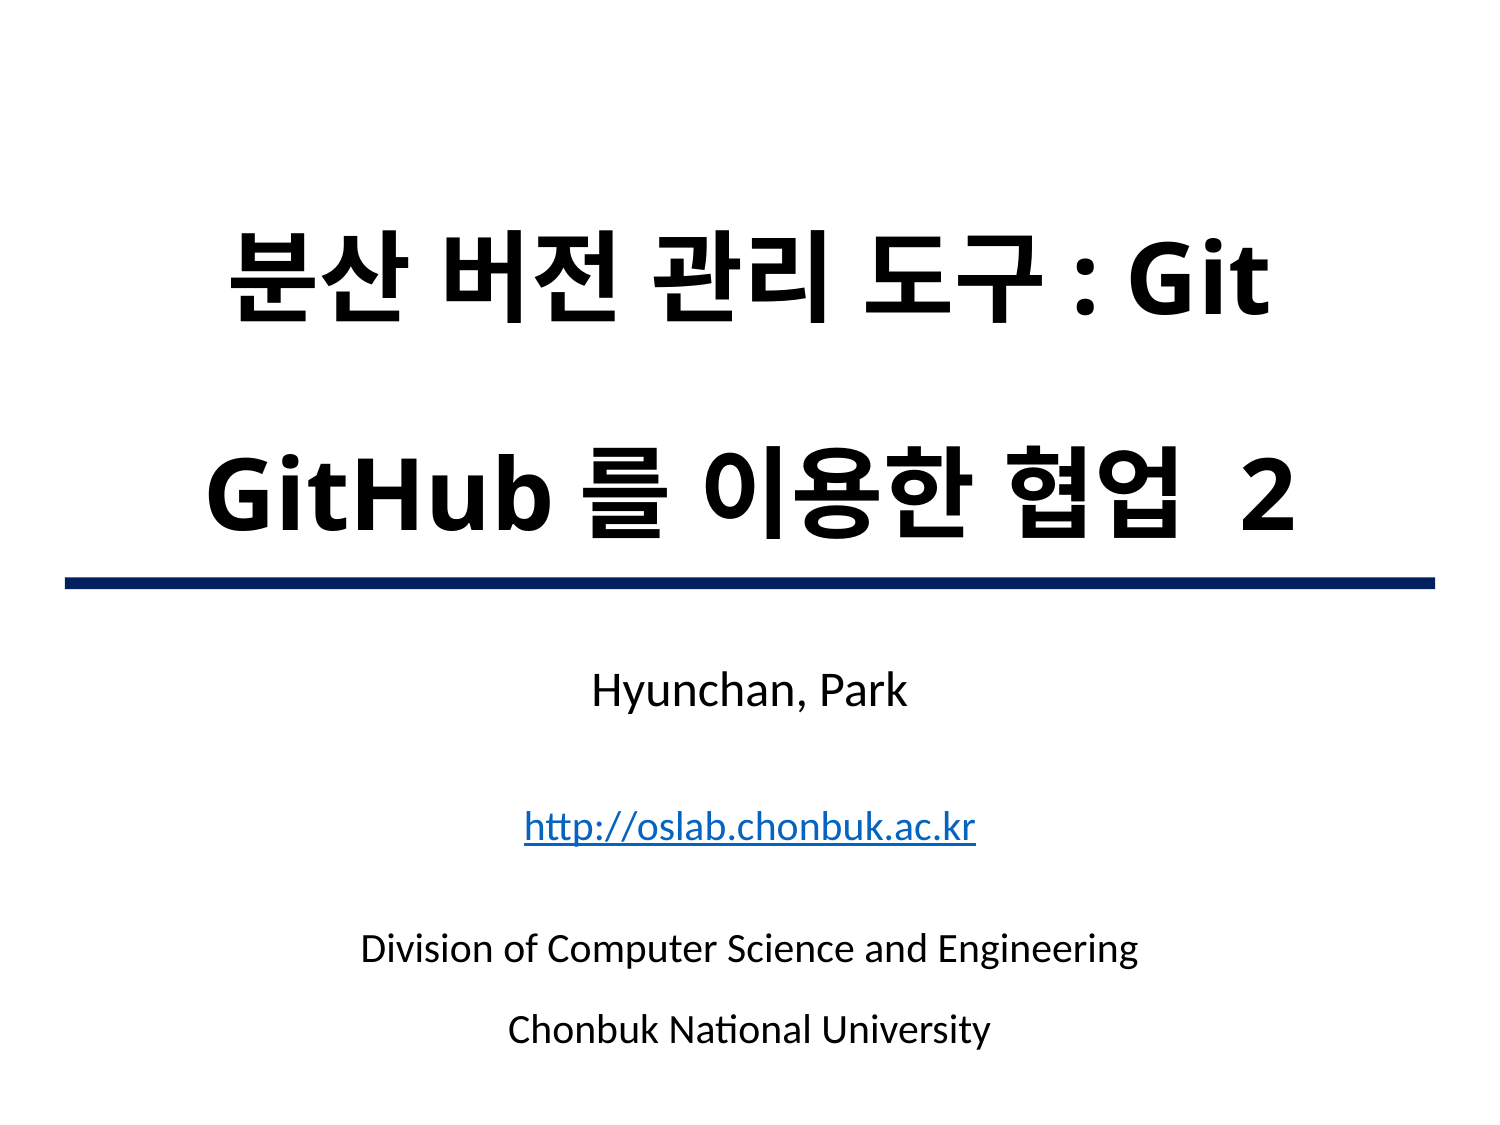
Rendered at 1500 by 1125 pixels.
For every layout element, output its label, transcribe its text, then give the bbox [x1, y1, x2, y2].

title 분산 버전 관리 도구: Git GitHub를 이용한 협업 2 [112, 333, 1388, 560]
subtitle Hyunchan, Park http://oslab.chonbuk.ac.kr Division of Computer Science and Engineering Chonbuk National University [187, 637, 1313, 1043]
